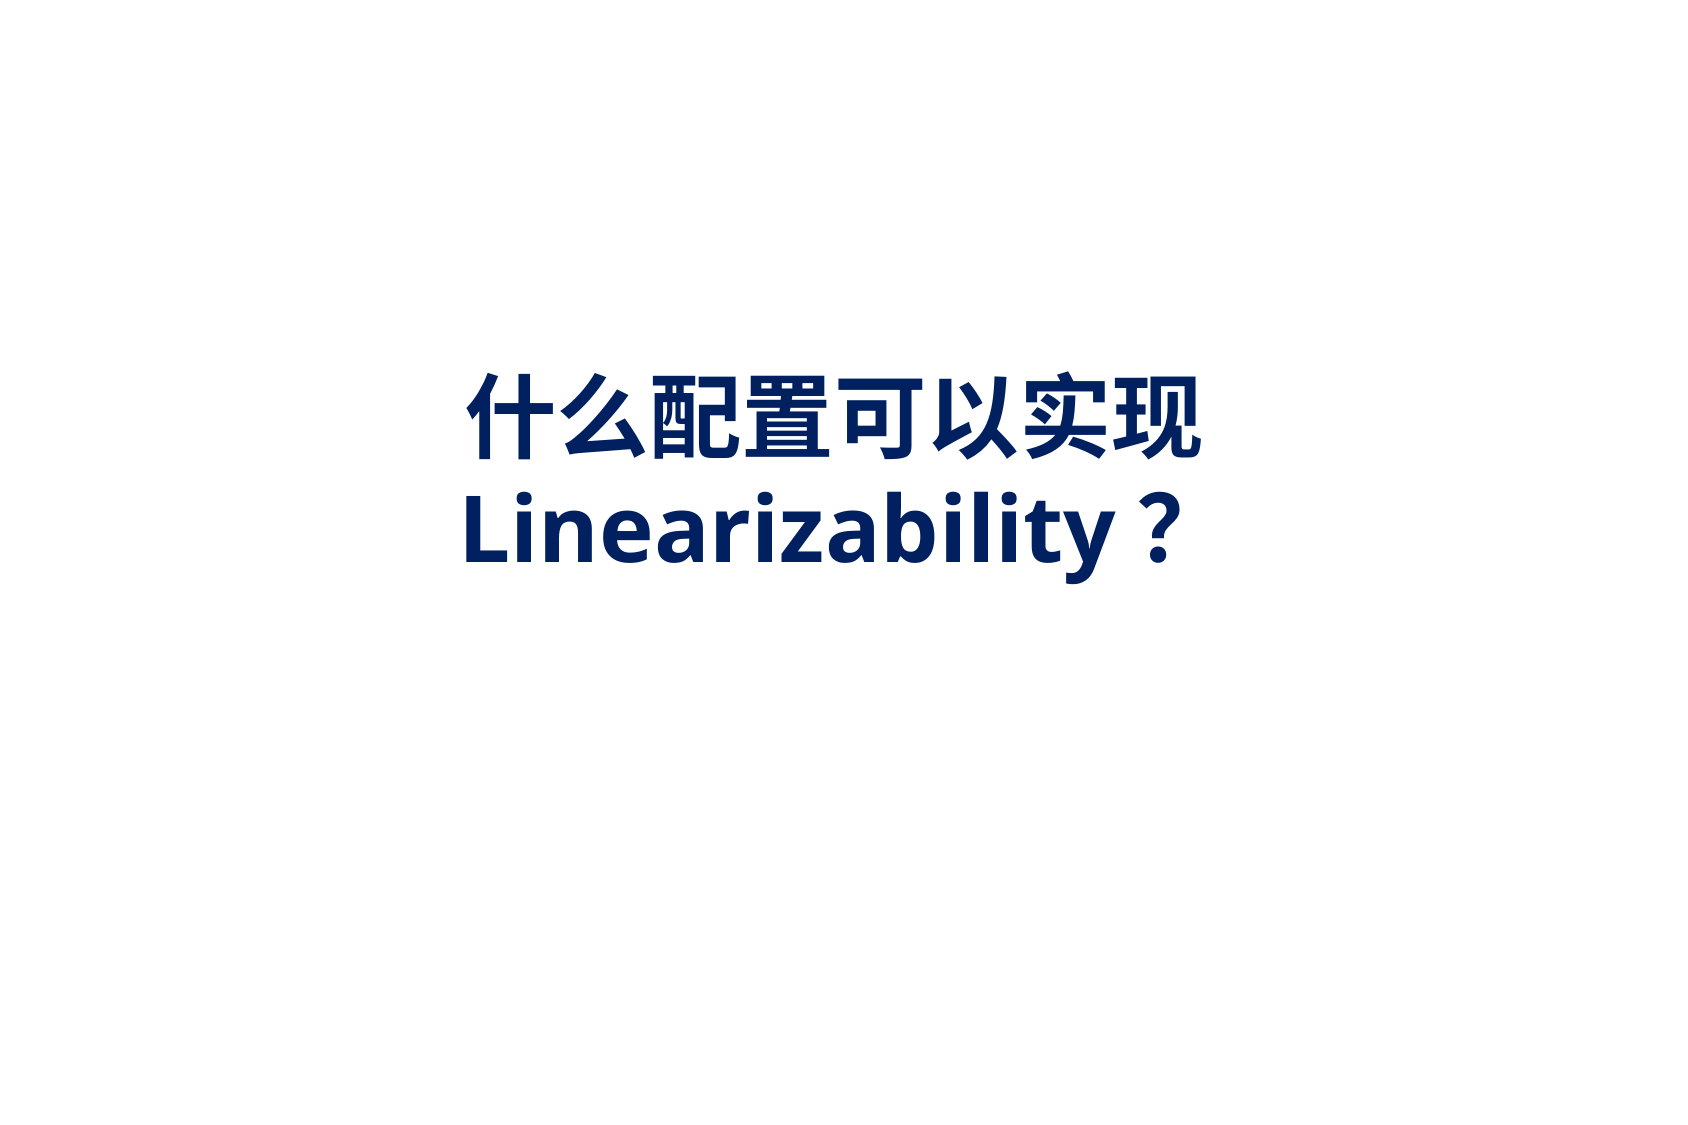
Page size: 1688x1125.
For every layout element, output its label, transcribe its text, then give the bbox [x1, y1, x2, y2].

title 什么配置可以实现Linearizability？ [126, 349, 1561, 591]
